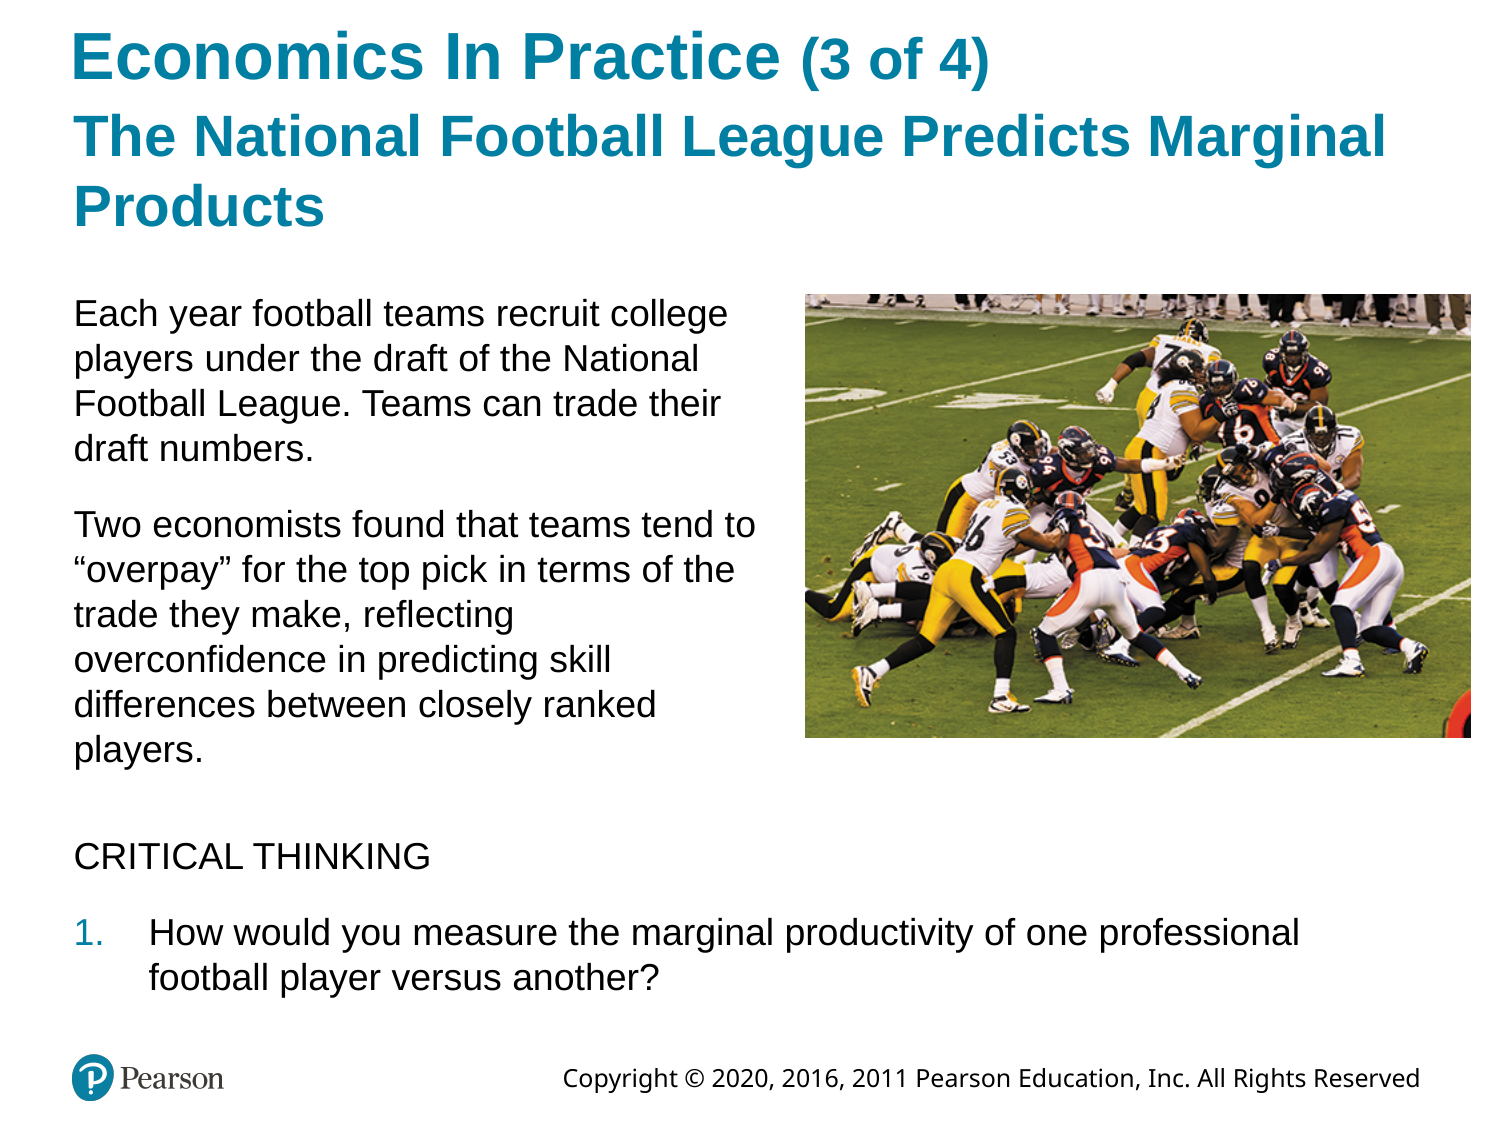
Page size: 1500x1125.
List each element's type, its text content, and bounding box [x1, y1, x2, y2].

picture [805, 293, 1472, 738]
picture [98, 1054, 224, 1101]
list Each year football teams recruit college players under the draft of the National Football League. Teams can trade their draft numbers. Two economists found that teams tend to “overpay” for the top pick in terms of the trade they make, reflecting overconfidence in predicting skill differences between closely ranked players. [58, 273, 788, 778]
list CRITICAL THINKING How would you measure the marginal productivity of one professional football player versus another? [58, 816, 1409, 1012]
title Economics In Practice (3 of 4) [55, 6, 1406, 100]
picture [80, 1063, 106, 1088]
picture [72, 1054, 88, 1070]
list The National Football League Predicts Marginal Products [58, 102, 1409, 234]
picture [72, 1087, 83, 1101]
